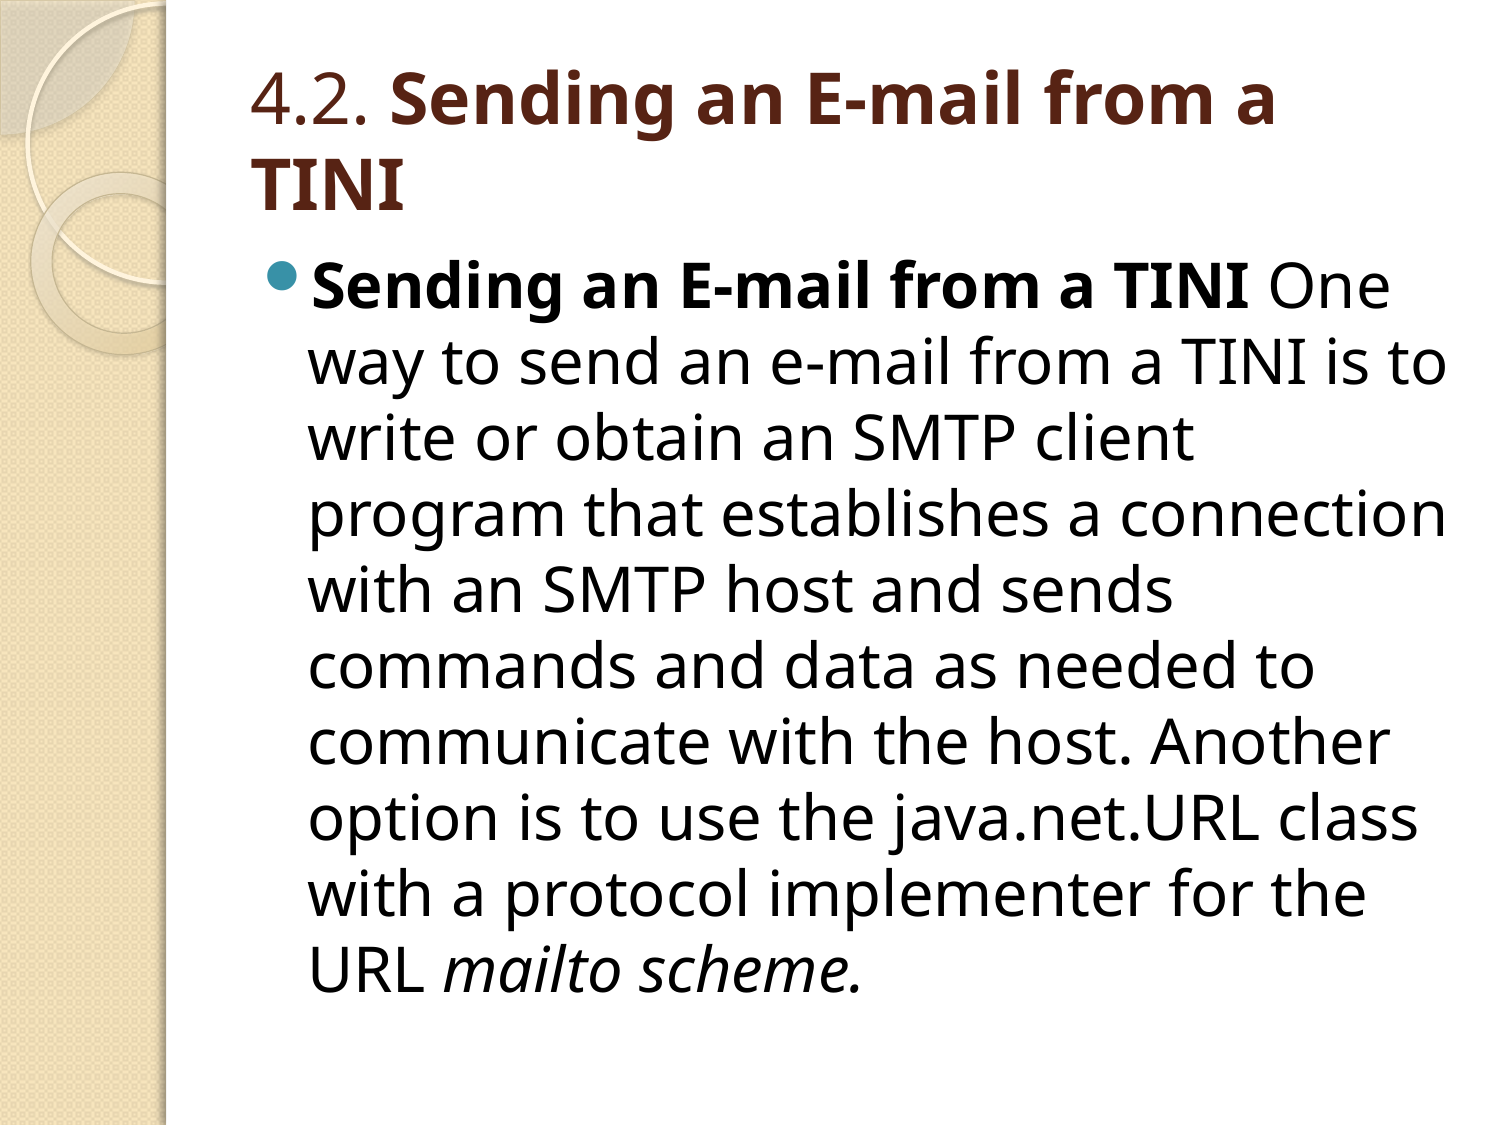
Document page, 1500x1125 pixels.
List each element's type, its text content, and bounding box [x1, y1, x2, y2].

list Sending an E-mail from a TINI One way to send an e-mail from a TINI is to write or obtain an SMTP client program that establishes a connection with an SMTP host and sends commands and data as needed to communicate with the host. Another option is to use the java.net.URL class with a protocol implementer for the URL mailto scheme. [235, 237, 1466, 1025]
title 4.2. Sending an E-mail from a TINI [235, 45, 1466, 233]
